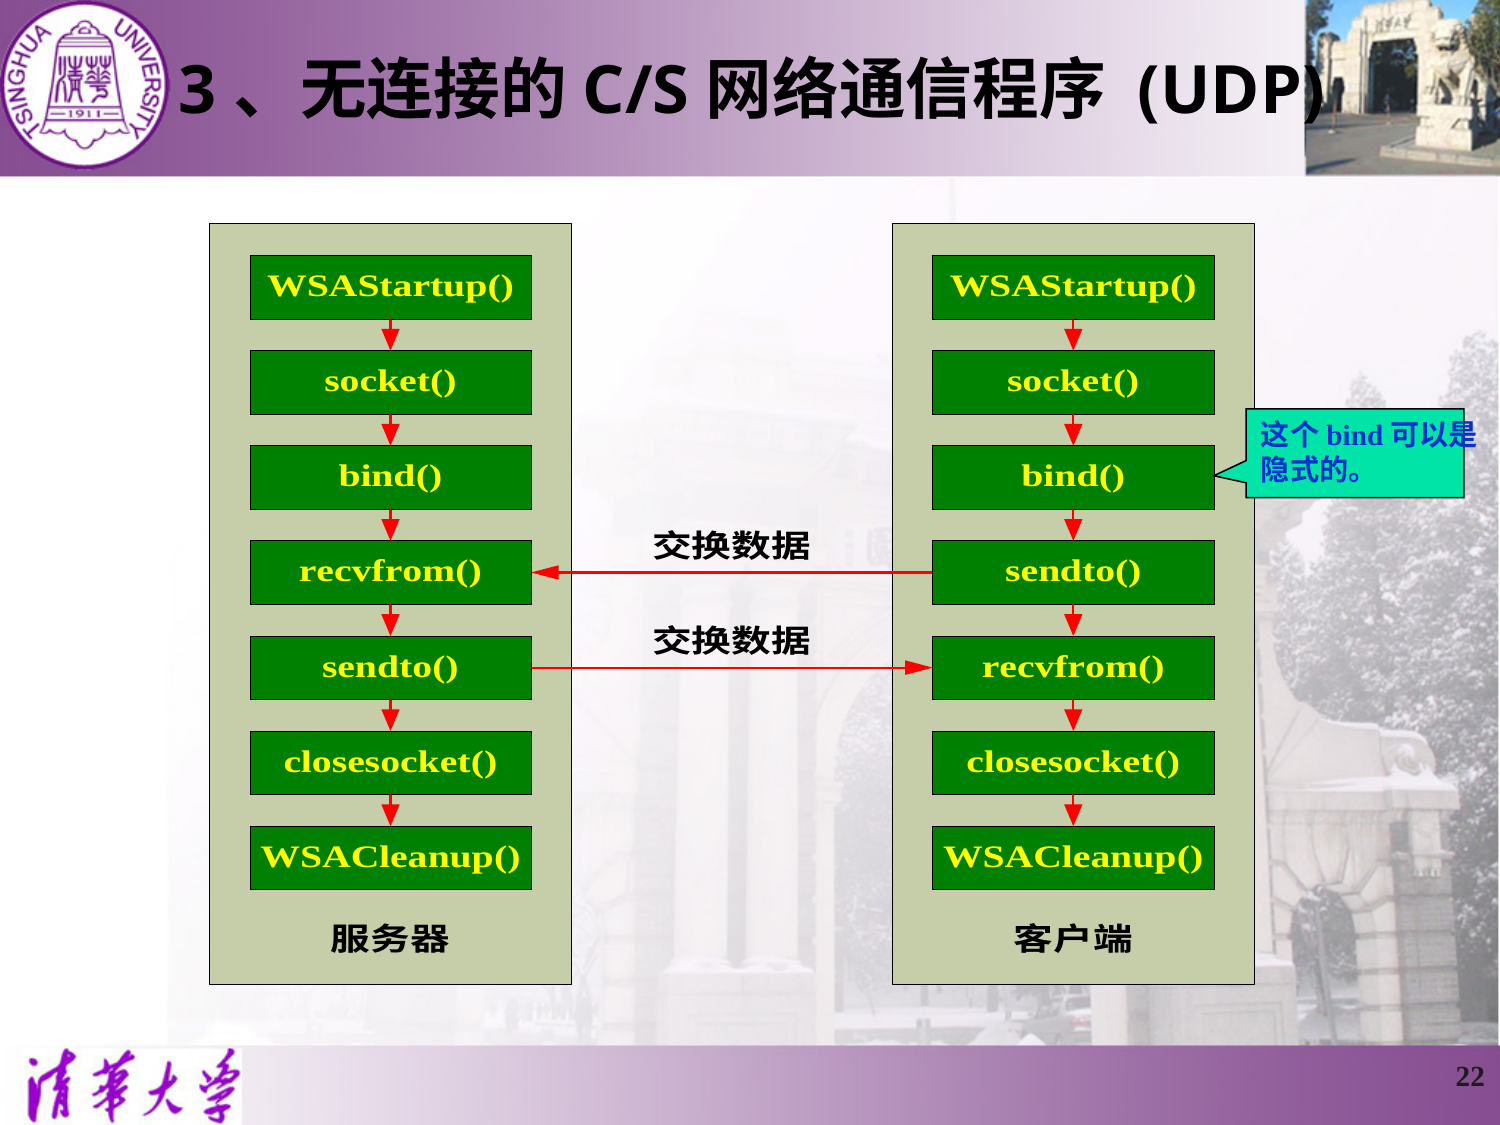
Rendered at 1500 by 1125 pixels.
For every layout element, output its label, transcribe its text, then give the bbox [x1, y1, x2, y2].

picture [0, 0, 1500, 1125]
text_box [205, 220, 1259, 988]
text_box 3、无连接的C/S网络通信程序 (UDP) [164, 23, 1403, 152]
text_box 这个bind可以是 隐式的。 [1263, 408, 1464, 498]
slide_number 22 [1187, 1050, 1500, 1125]
